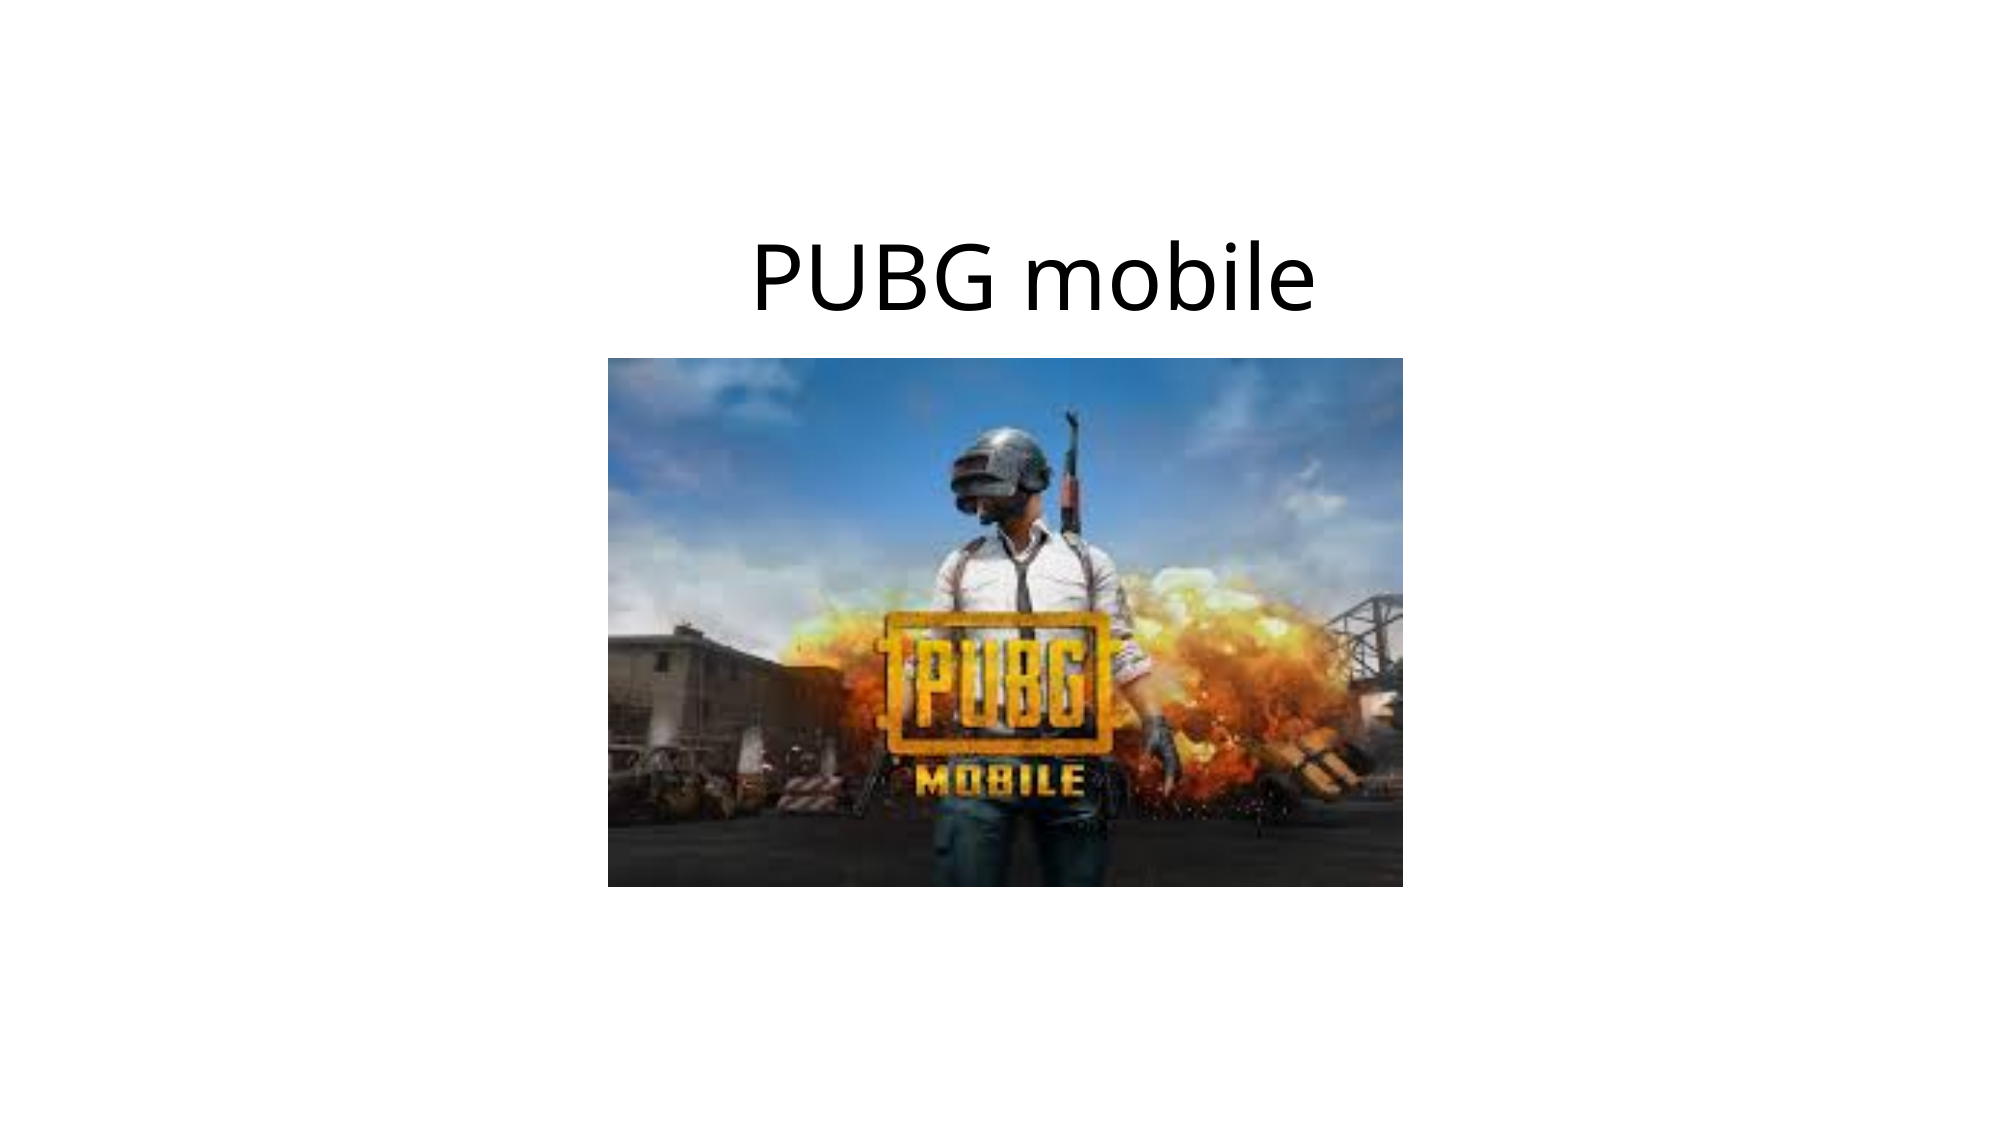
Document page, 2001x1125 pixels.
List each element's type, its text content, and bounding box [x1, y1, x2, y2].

title PUBG mobile [734, 172, 2000, 390]
picture [608, 358, 1403, 887]
